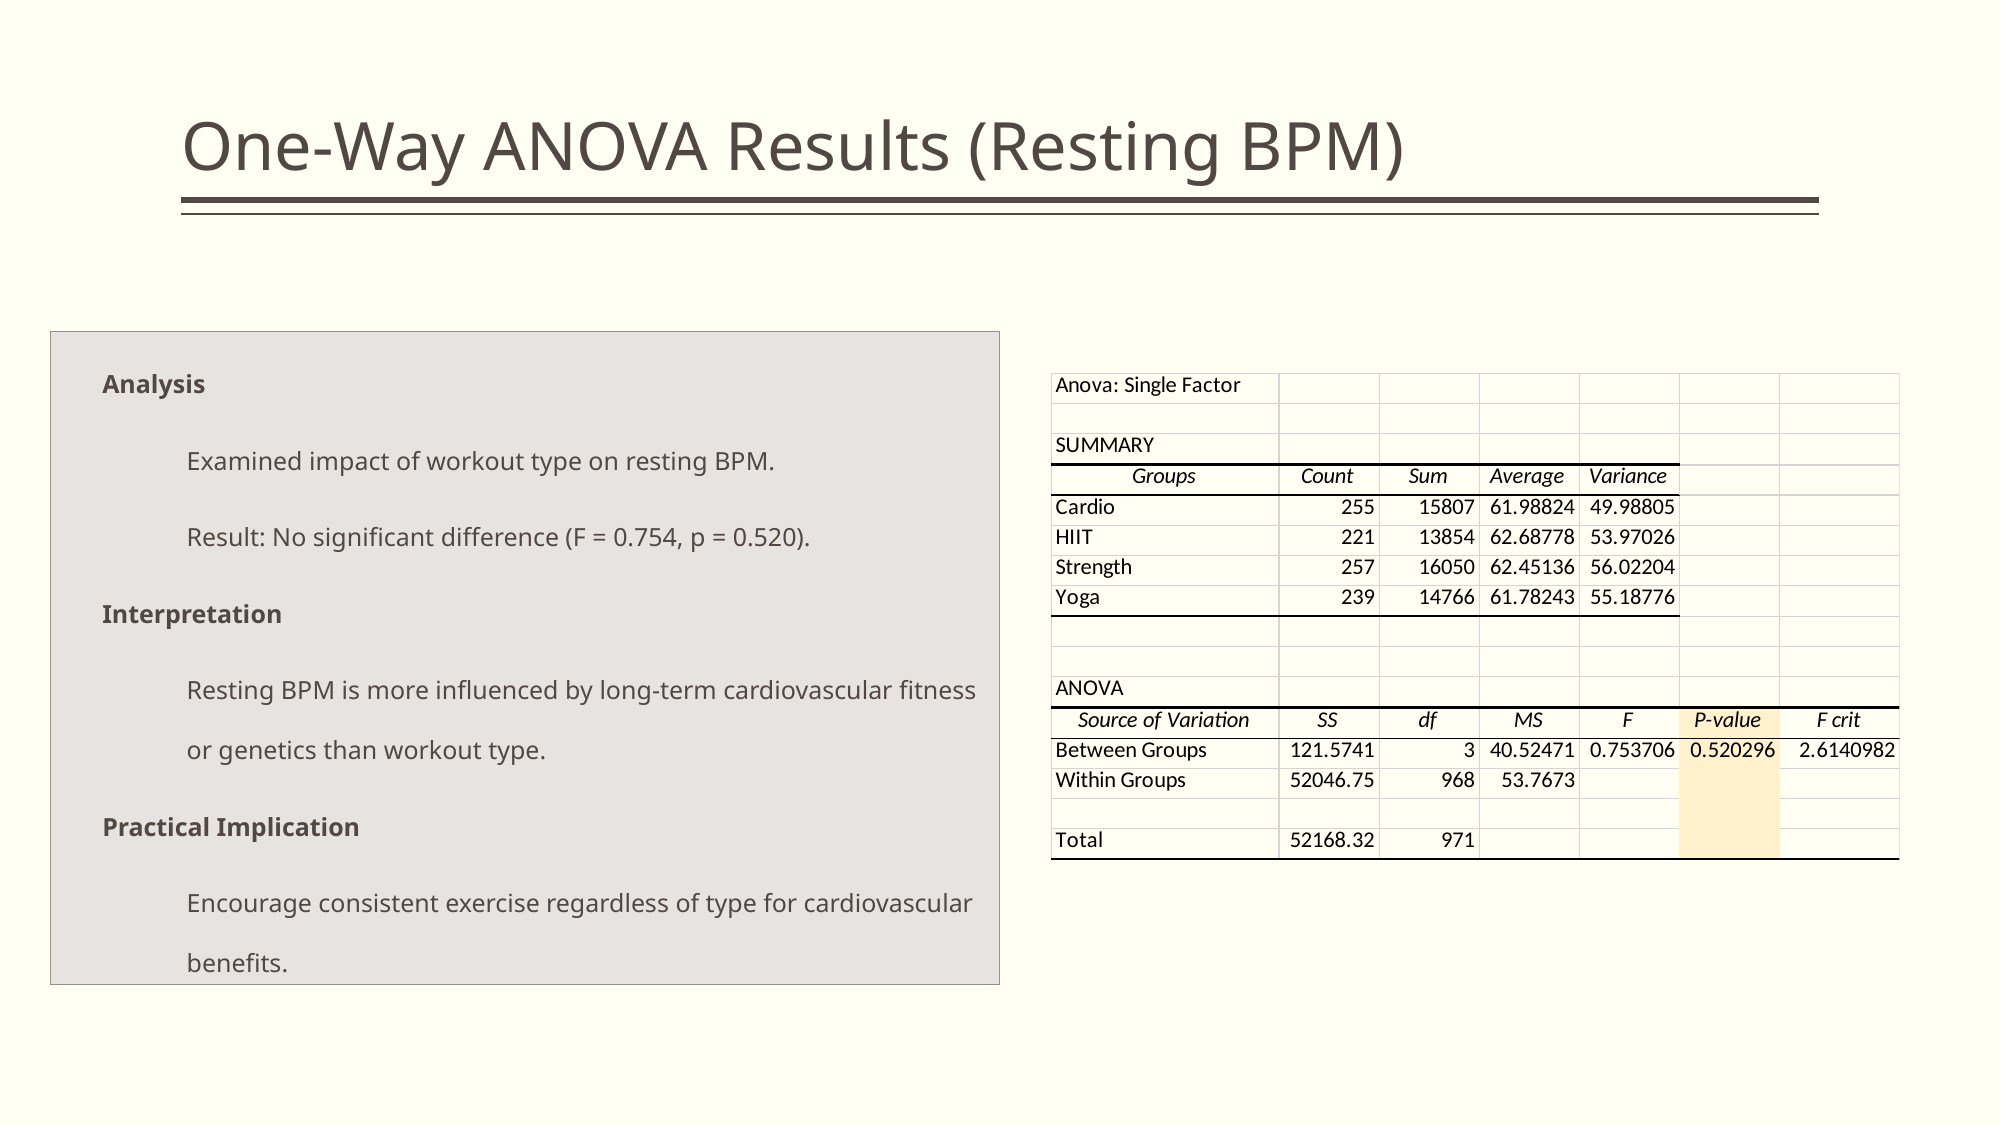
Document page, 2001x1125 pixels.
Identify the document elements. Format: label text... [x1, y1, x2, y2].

title One-Way ANOVA Results (Resting BPM) [181, 12, 1819, 193]
text_box Analysis Examined impact of workout type on resting BPM. Result: No significant difference (F = 0.754, p = 0.520). Interpretation Resting BPM is more influenced by long-term cardiovascular fitness or genetics than workout type. Practical Implication Encourage consistent exercise regardless of type for cardiovascular benefits. [50, 331, 1000, 985]
picture [1050, 373, 1901, 861]
